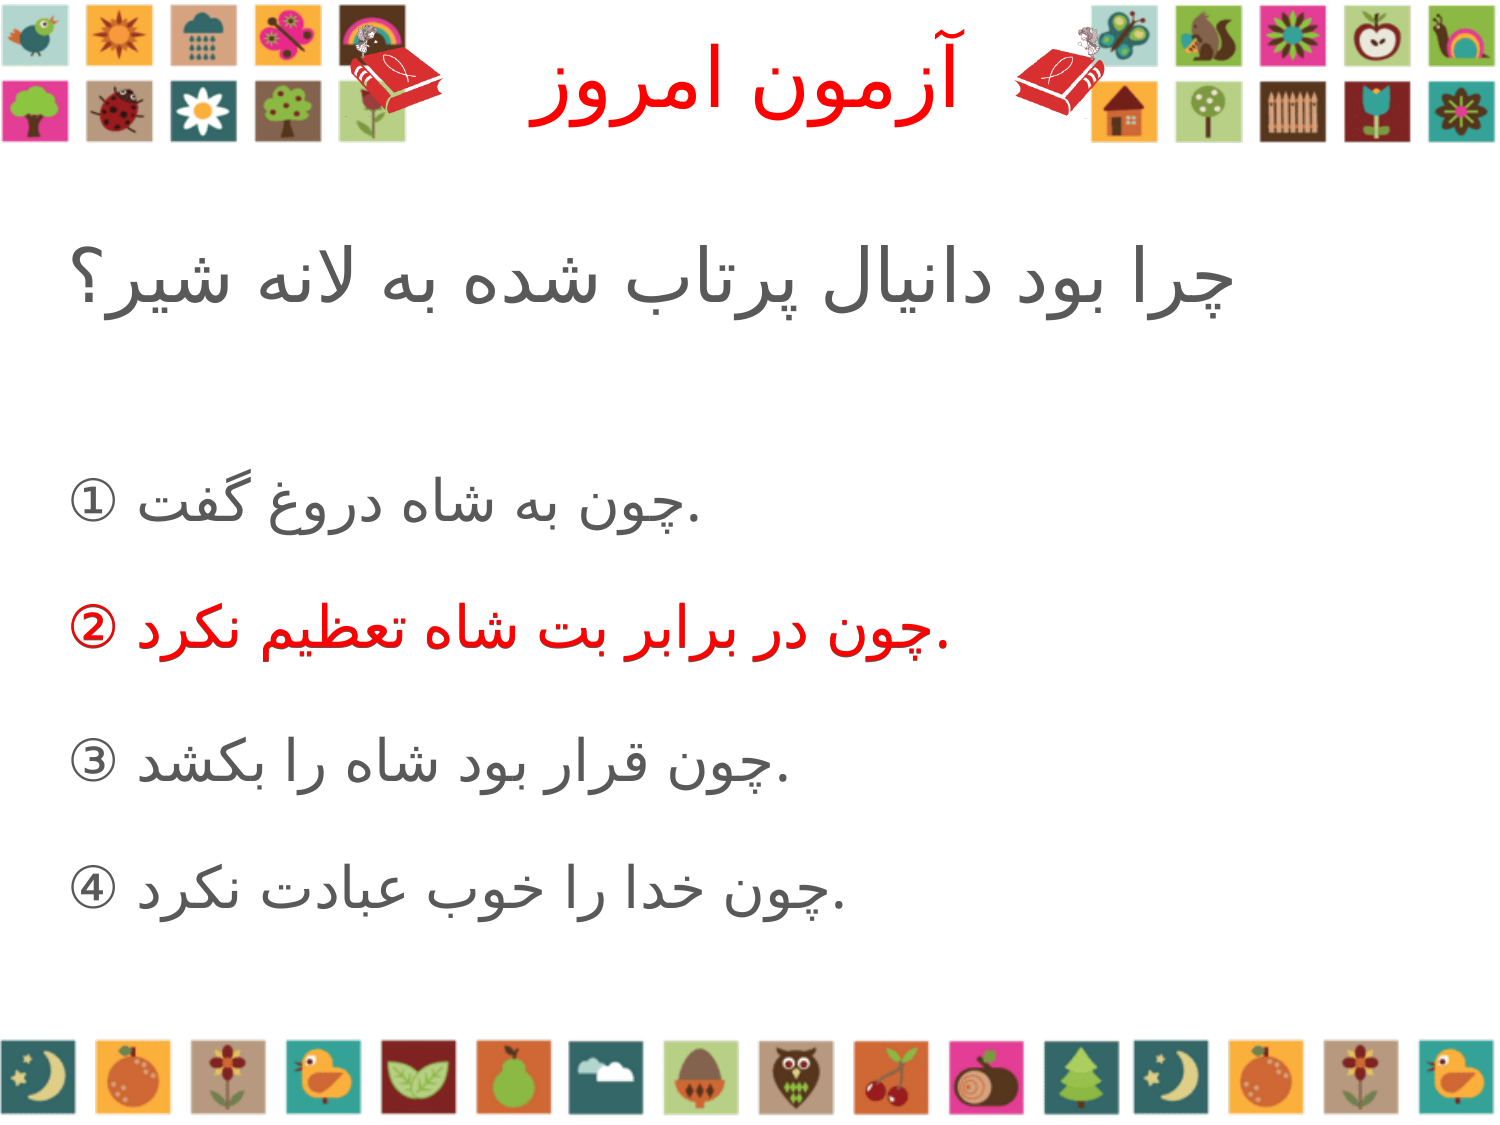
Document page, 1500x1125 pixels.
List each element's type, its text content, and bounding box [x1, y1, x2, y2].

text_box ① چون به شاه دروغ گفت. [53, 456, 1436, 541]
text_box ④ چون خدا را خوب عبادت نکرد. [53, 842, 1483, 928]
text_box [0, 1028, 1500, 1118]
picture [0, 3, 475, 150]
text_box چرا بود دانیال پرتاب شده به لانه شیر؟ [53, 219, 1436, 325]
text_box ③ چون قرار بود شاه را بکشد. [53, 716, 1483, 801]
text_box ② چون در برابر بت شاه تعظیم نکرد. [53, 581, 1483, 667]
picture [982, 3, 1500, 150]
text_box آزمون امروز [425, 16, 1078, 131]
